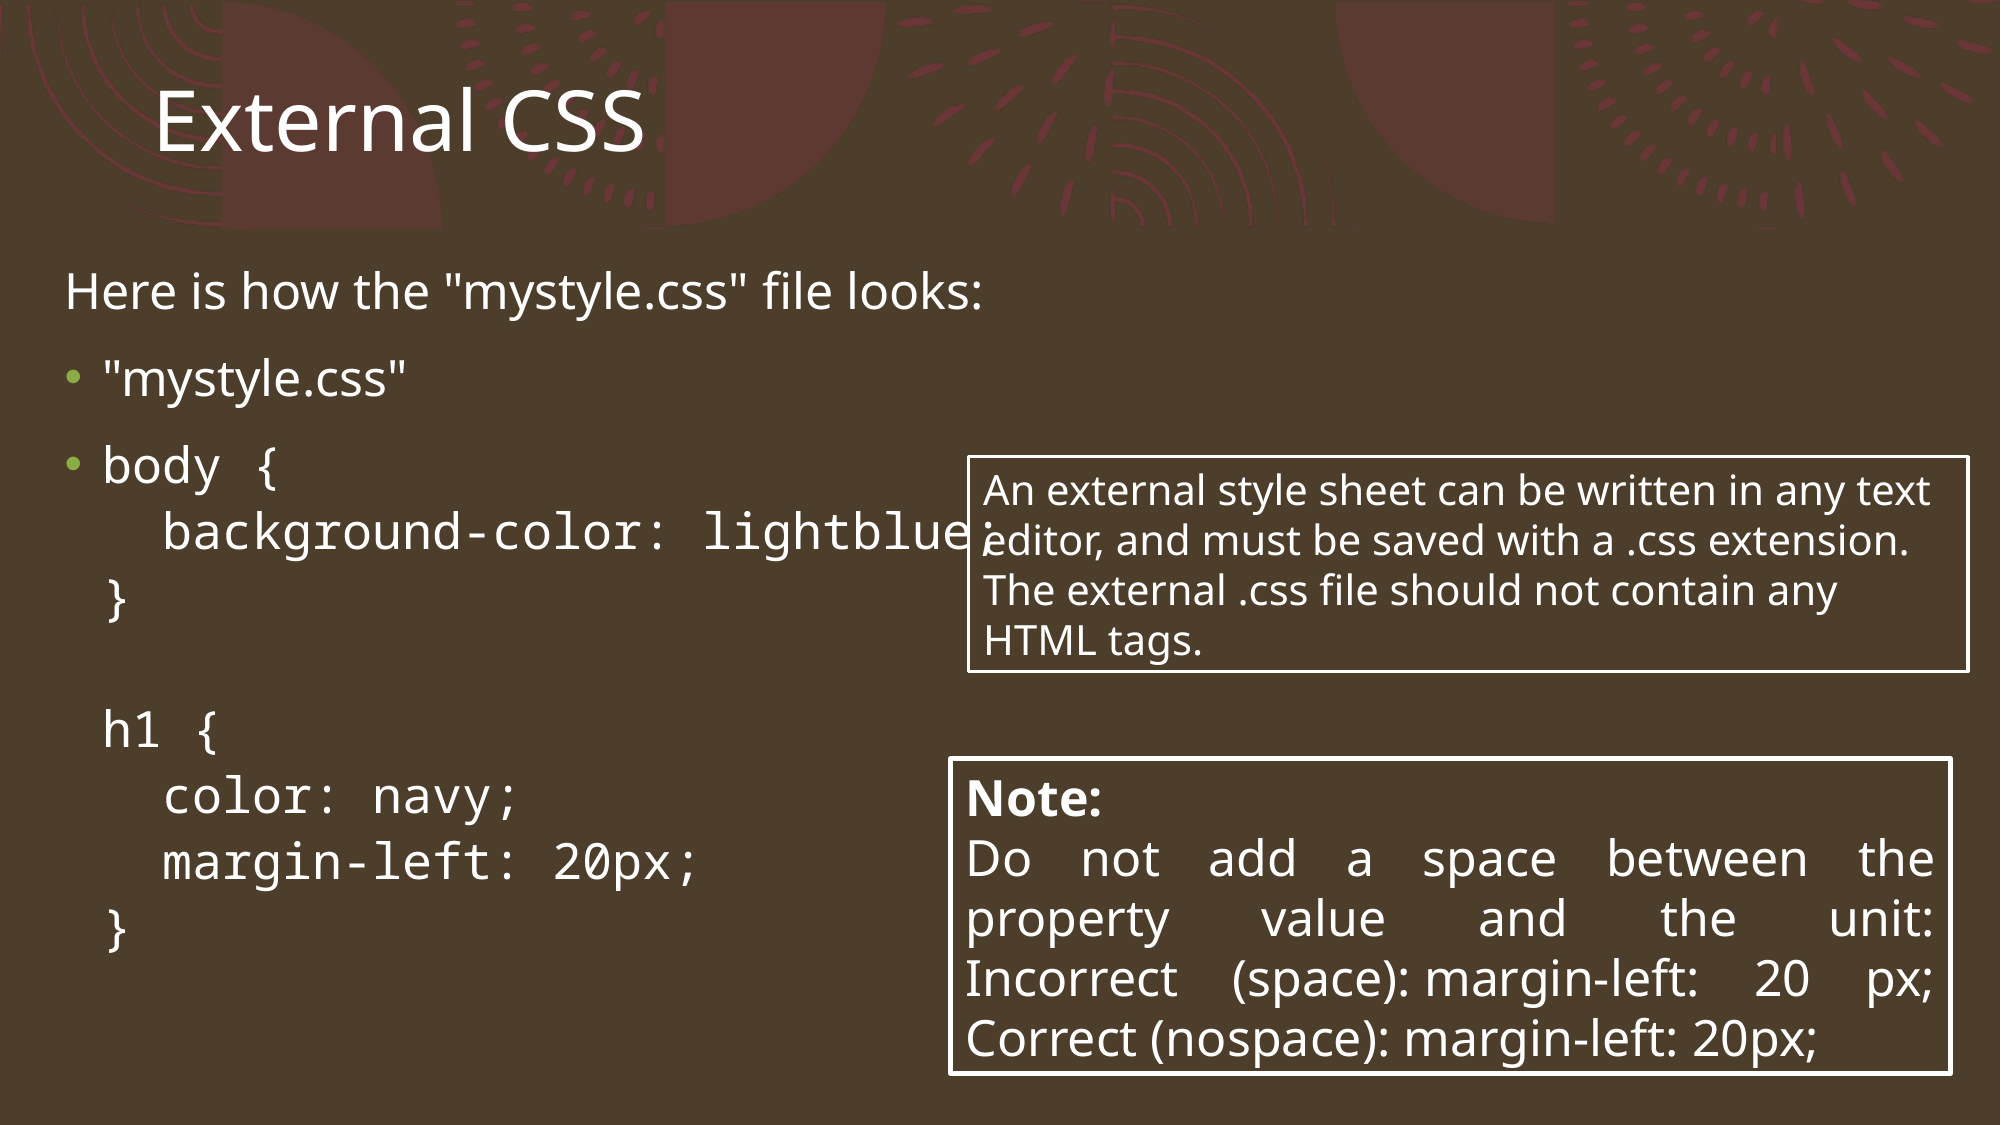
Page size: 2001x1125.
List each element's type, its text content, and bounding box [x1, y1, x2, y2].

text_box An external style sheet can be written in any text editor, and must be saved with a .css extension. The external .css file should not contain any HTML tags. [968, 456, 1968, 672]
title External CSS [137, 60, 1863, 278]
text_box Note: Do not add a space between the property value and the unit: Incorrect (space): margin-left: 20 px; Correct (nospace): margin-left: 20px; [950, 758, 1951, 1074]
list Here is how the "mystyle.css" file looks: "mystyle.css" body { background-color: lightblue; } h1 { color: navy; margin-left: 20px; } [49, 246, 1775, 935]
